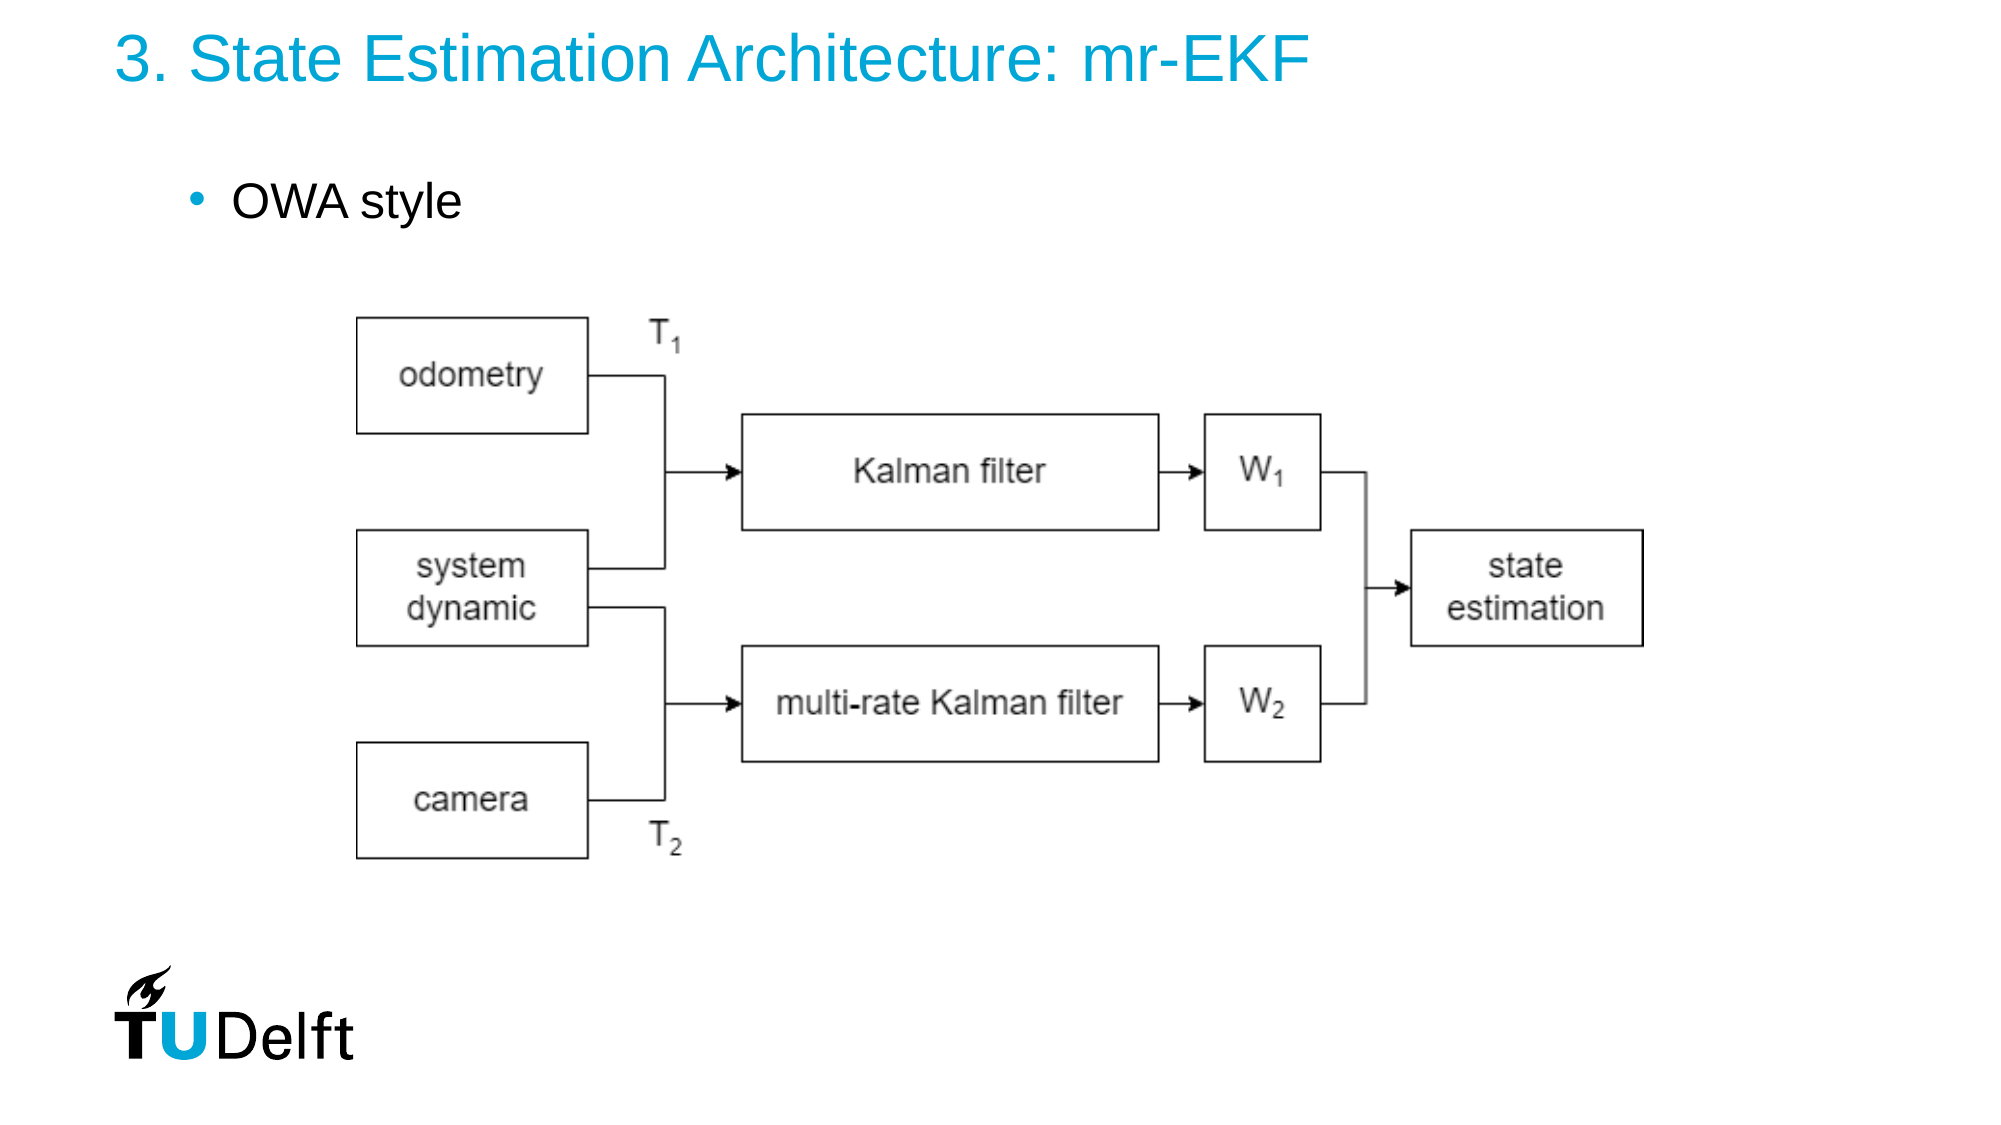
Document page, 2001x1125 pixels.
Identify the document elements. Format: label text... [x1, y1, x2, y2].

title 3. State Estimation Architecture: mr-EKF [114, 23, 1883, 163]
picture [356, 298, 1644, 879]
list OWA style [114, 168, 1883, 245]
